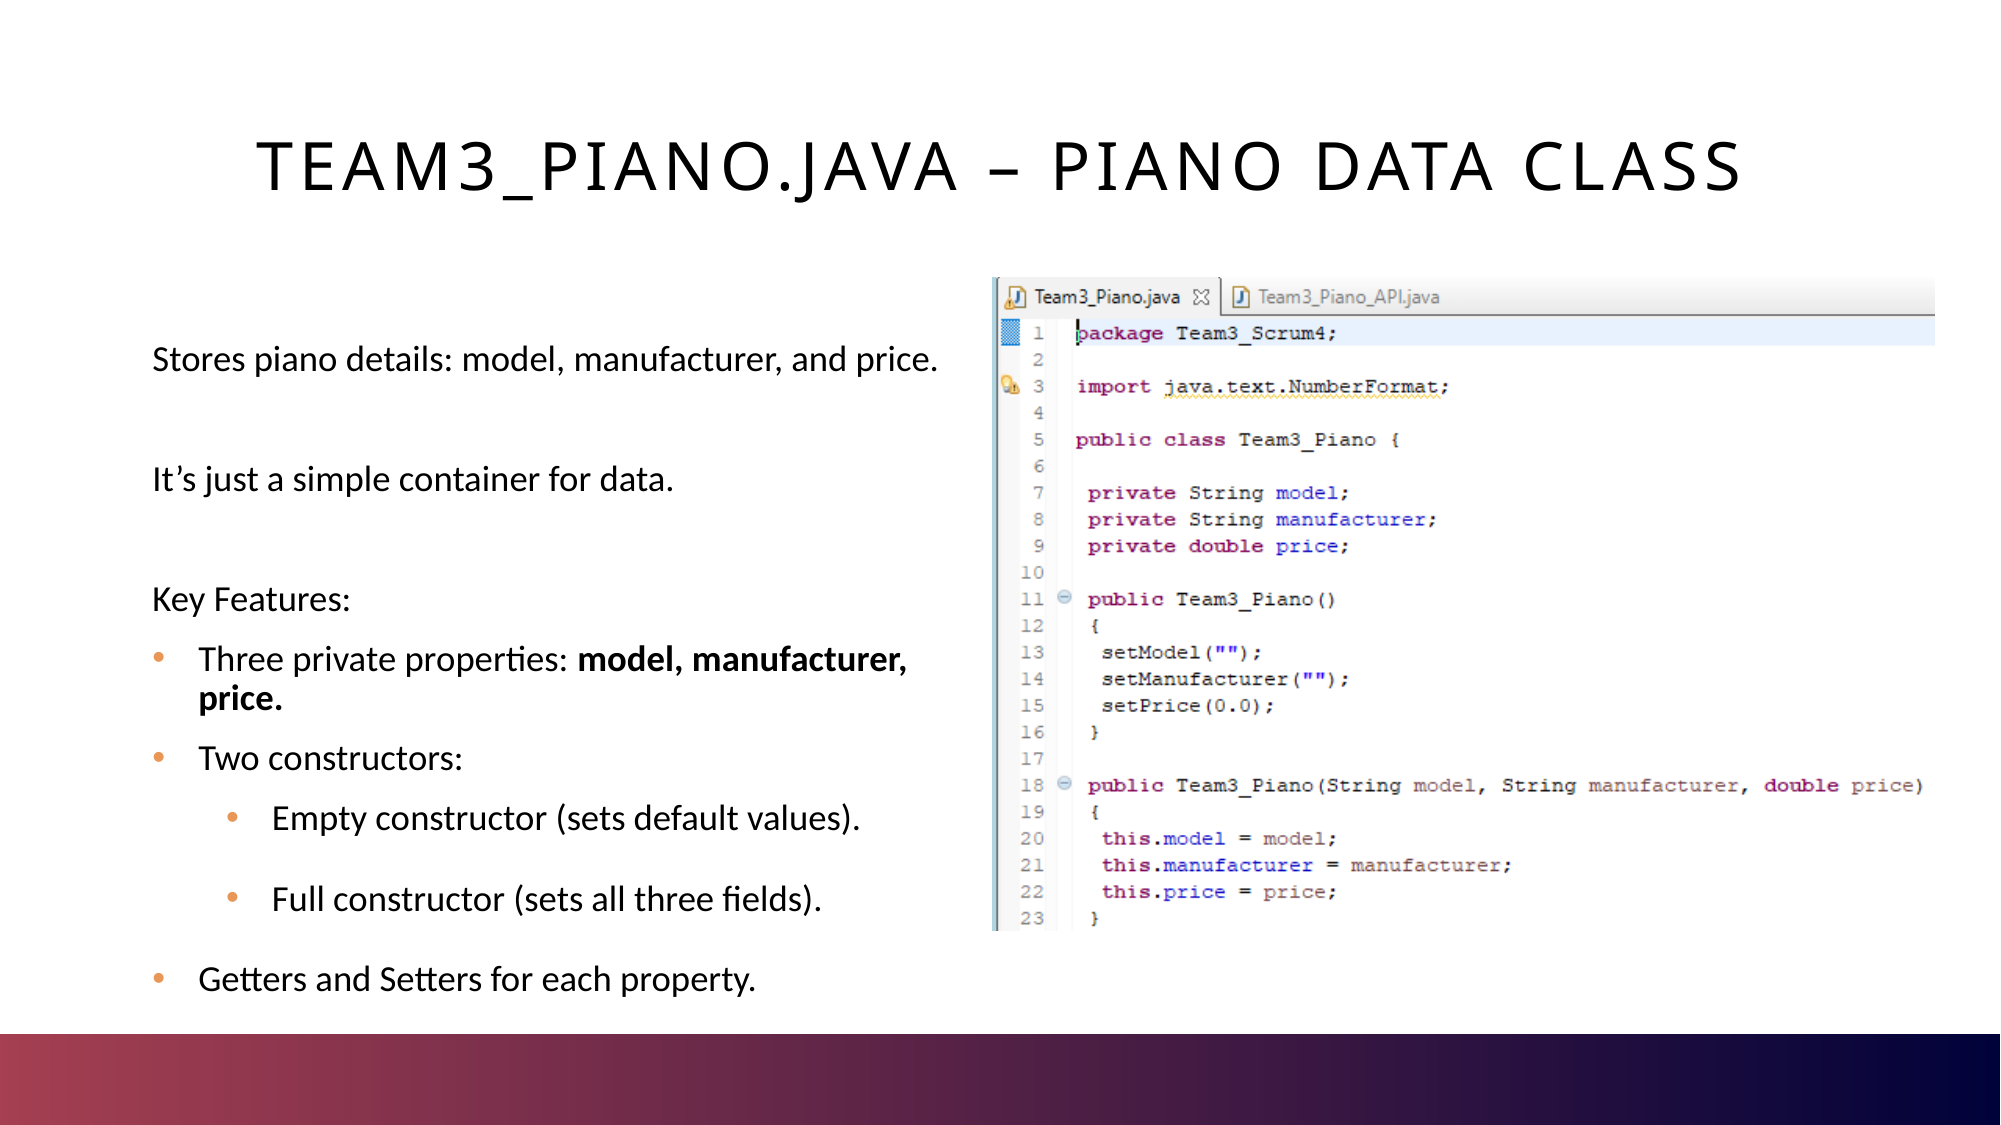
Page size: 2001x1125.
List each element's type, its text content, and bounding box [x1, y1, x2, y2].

title Team3_Piano.java – Piano data class [137, 60, 1863, 278]
text_box [0, 1033, 2000, 1125]
list Stores piano details: model, manufacturer, and price. It’s just a simple container for data. Key Features: Three private properties: model, manufacturer, price. Two constructors: Empty constructor (sets default values). Full constructor (sets all three fields). Getters and Setters for each property. [137, 332, 993, 1011]
picture [991, 276, 1936, 932]
